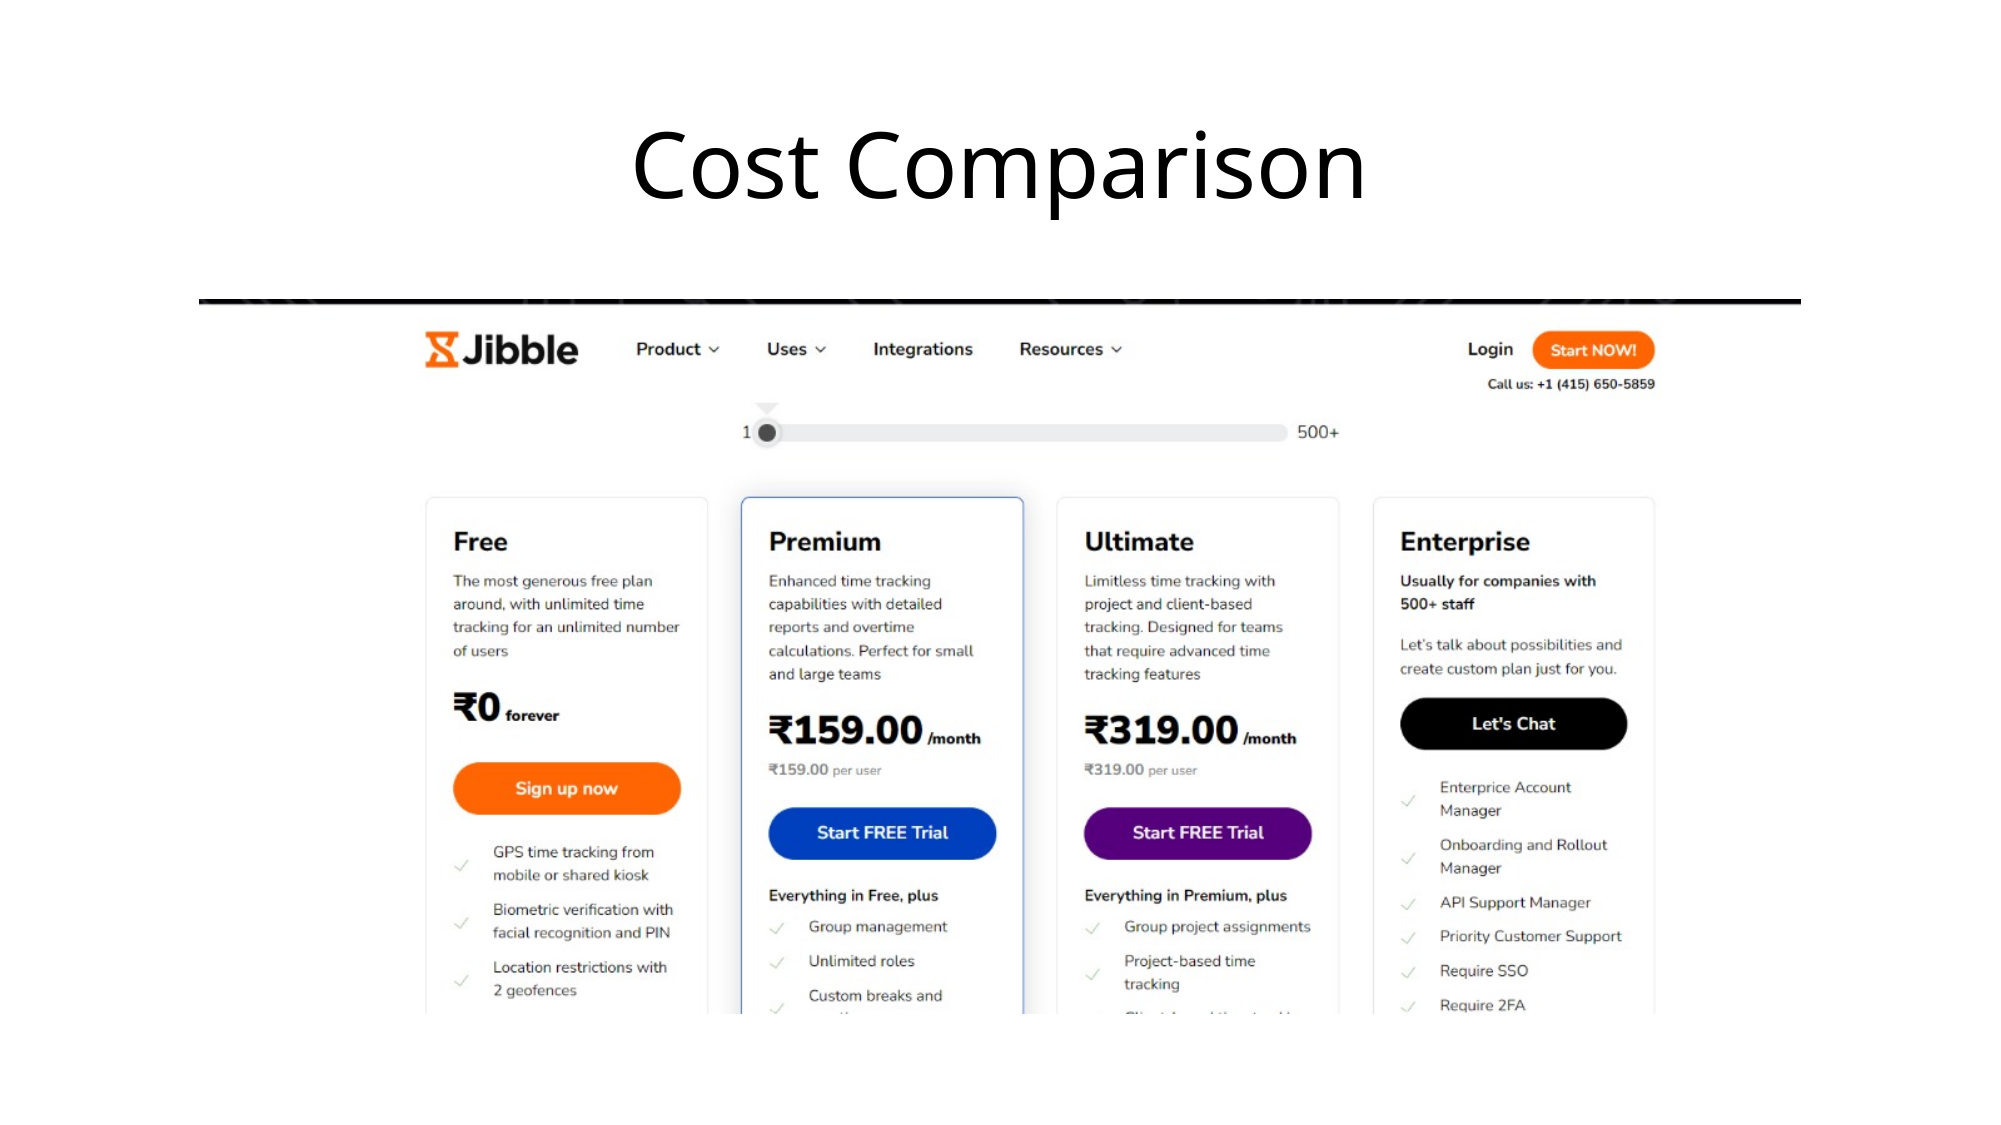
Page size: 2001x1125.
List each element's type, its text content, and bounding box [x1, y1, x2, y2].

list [199, 299, 1801, 1014]
title Cost Comparison [137, 59, 1863, 278]
